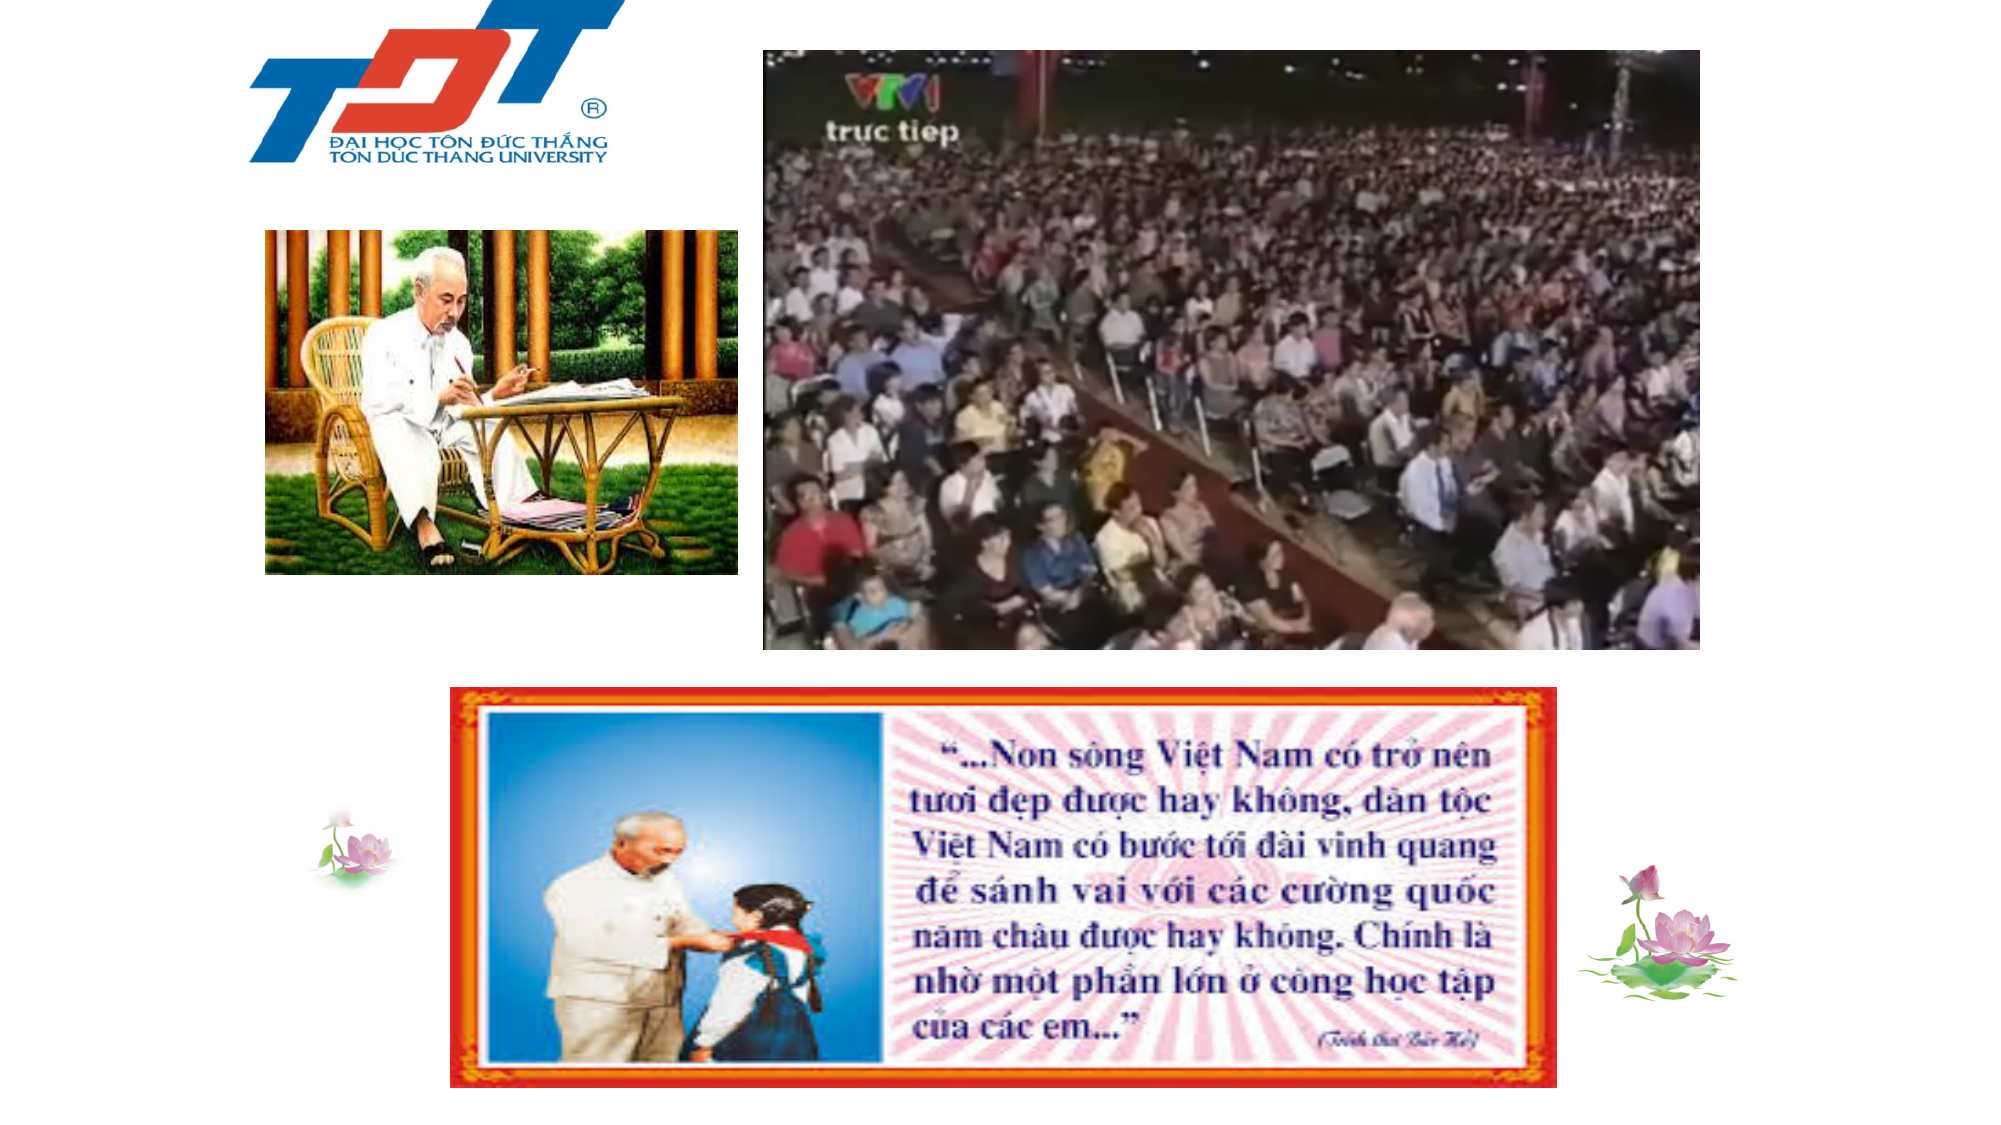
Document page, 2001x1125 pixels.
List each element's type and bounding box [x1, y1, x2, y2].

picture [287, 799, 413, 904]
text_box [762, 49, 1701, 651]
picture [1574, 862, 1743, 1006]
picture [249, 0, 626, 163]
picture [265, 229, 738, 576]
picture [449, 687, 1557, 1088]
